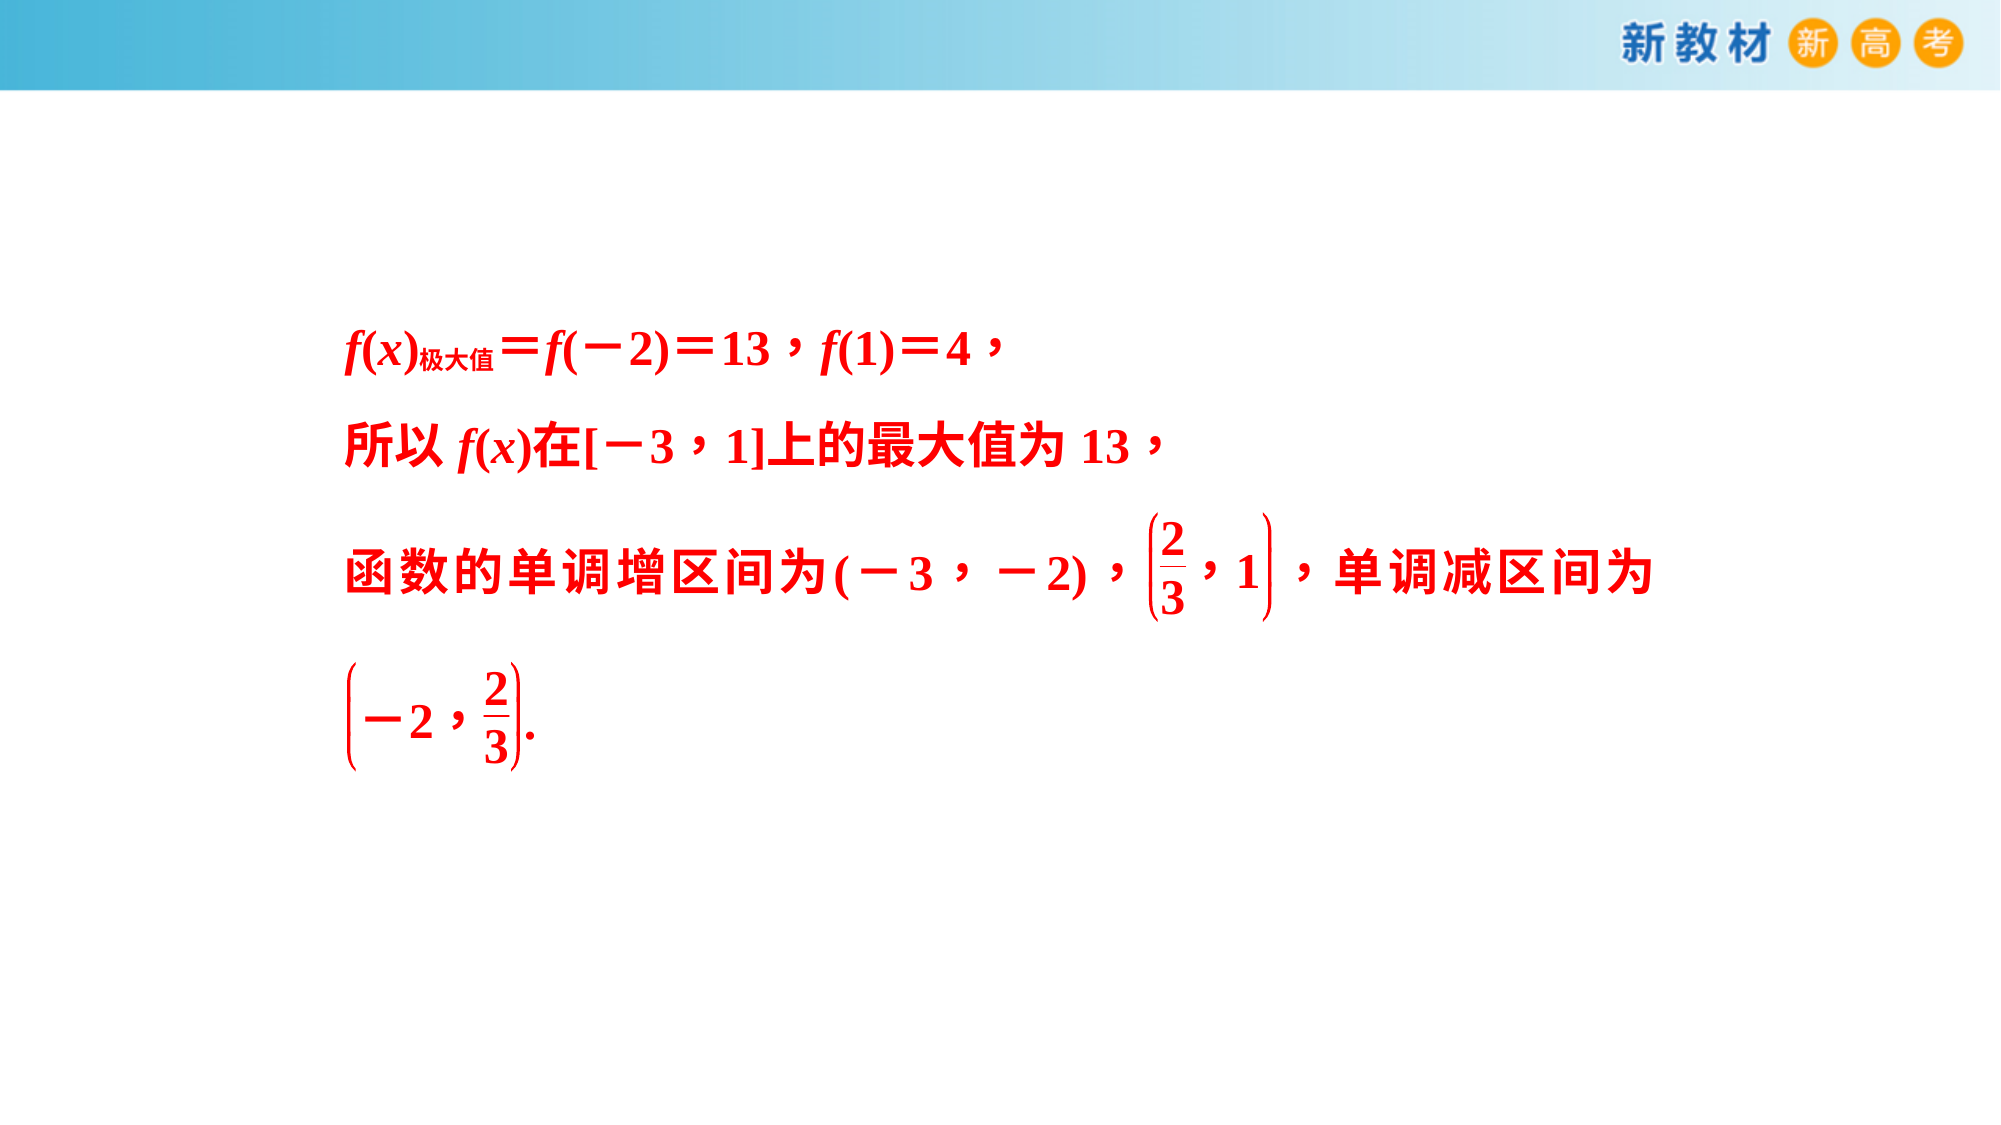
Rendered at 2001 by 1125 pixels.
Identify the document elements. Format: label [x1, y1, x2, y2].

picture [0, 0, 2001, 1125]
text_box [344, 315, 1656, 810]
